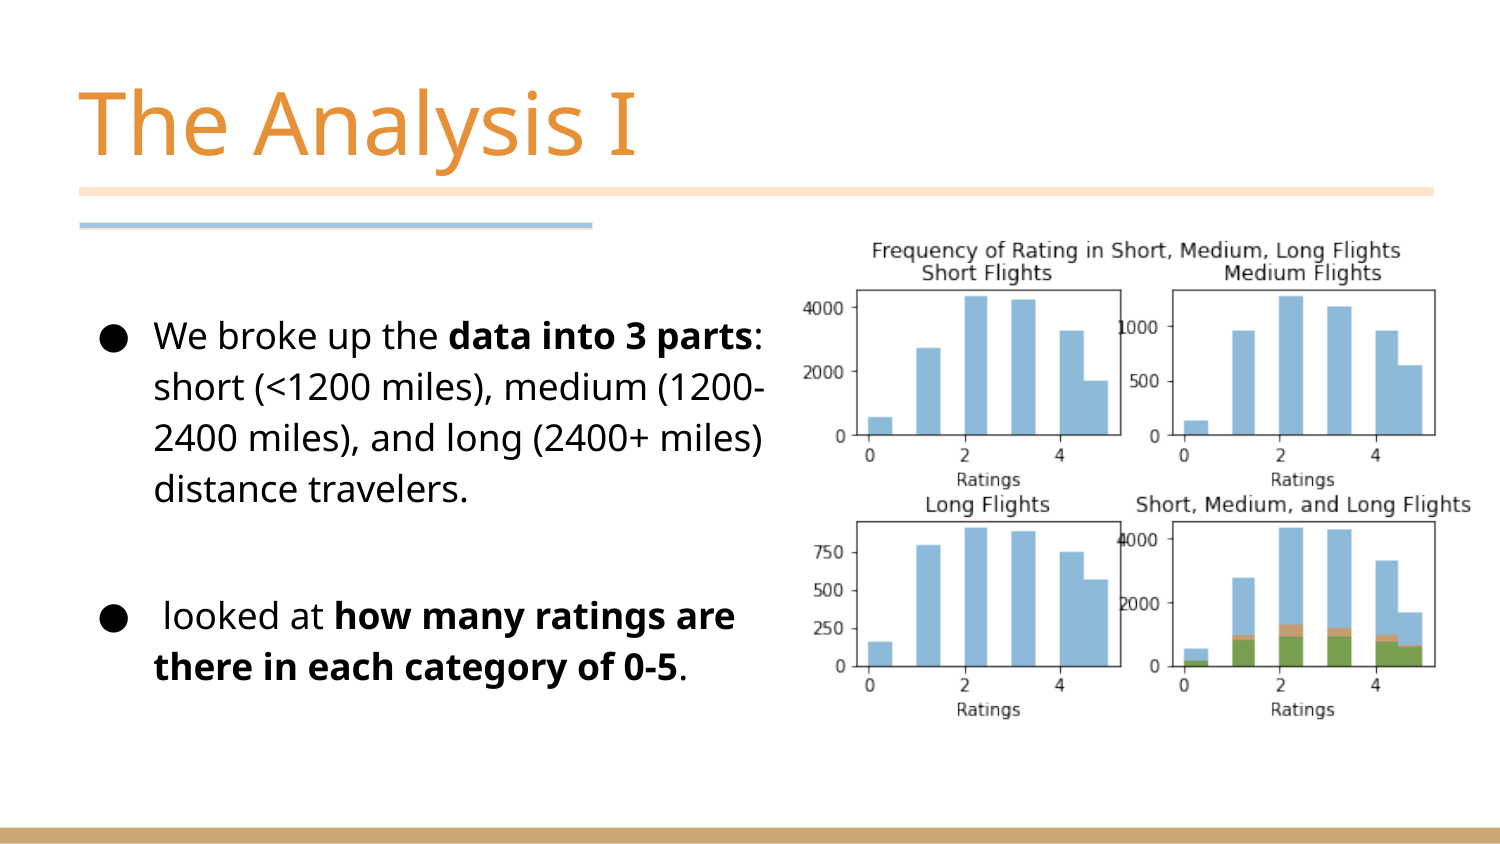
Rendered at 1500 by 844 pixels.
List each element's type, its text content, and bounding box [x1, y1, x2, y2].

text_box [79, 222, 593, 230]
picture [788, 228, 1484, 732]
list We broke up the data into 3 parts: short (<1200 miles), medium (1200-2400 miles), and long (2400+ miles) distance travelers. looked at how many ratings are there in each category of 0-5. [64, 290, 783, 704]
text_box [79, 188, 1434, 195]
title The Analysis I [64, 51, 1449, 189]
